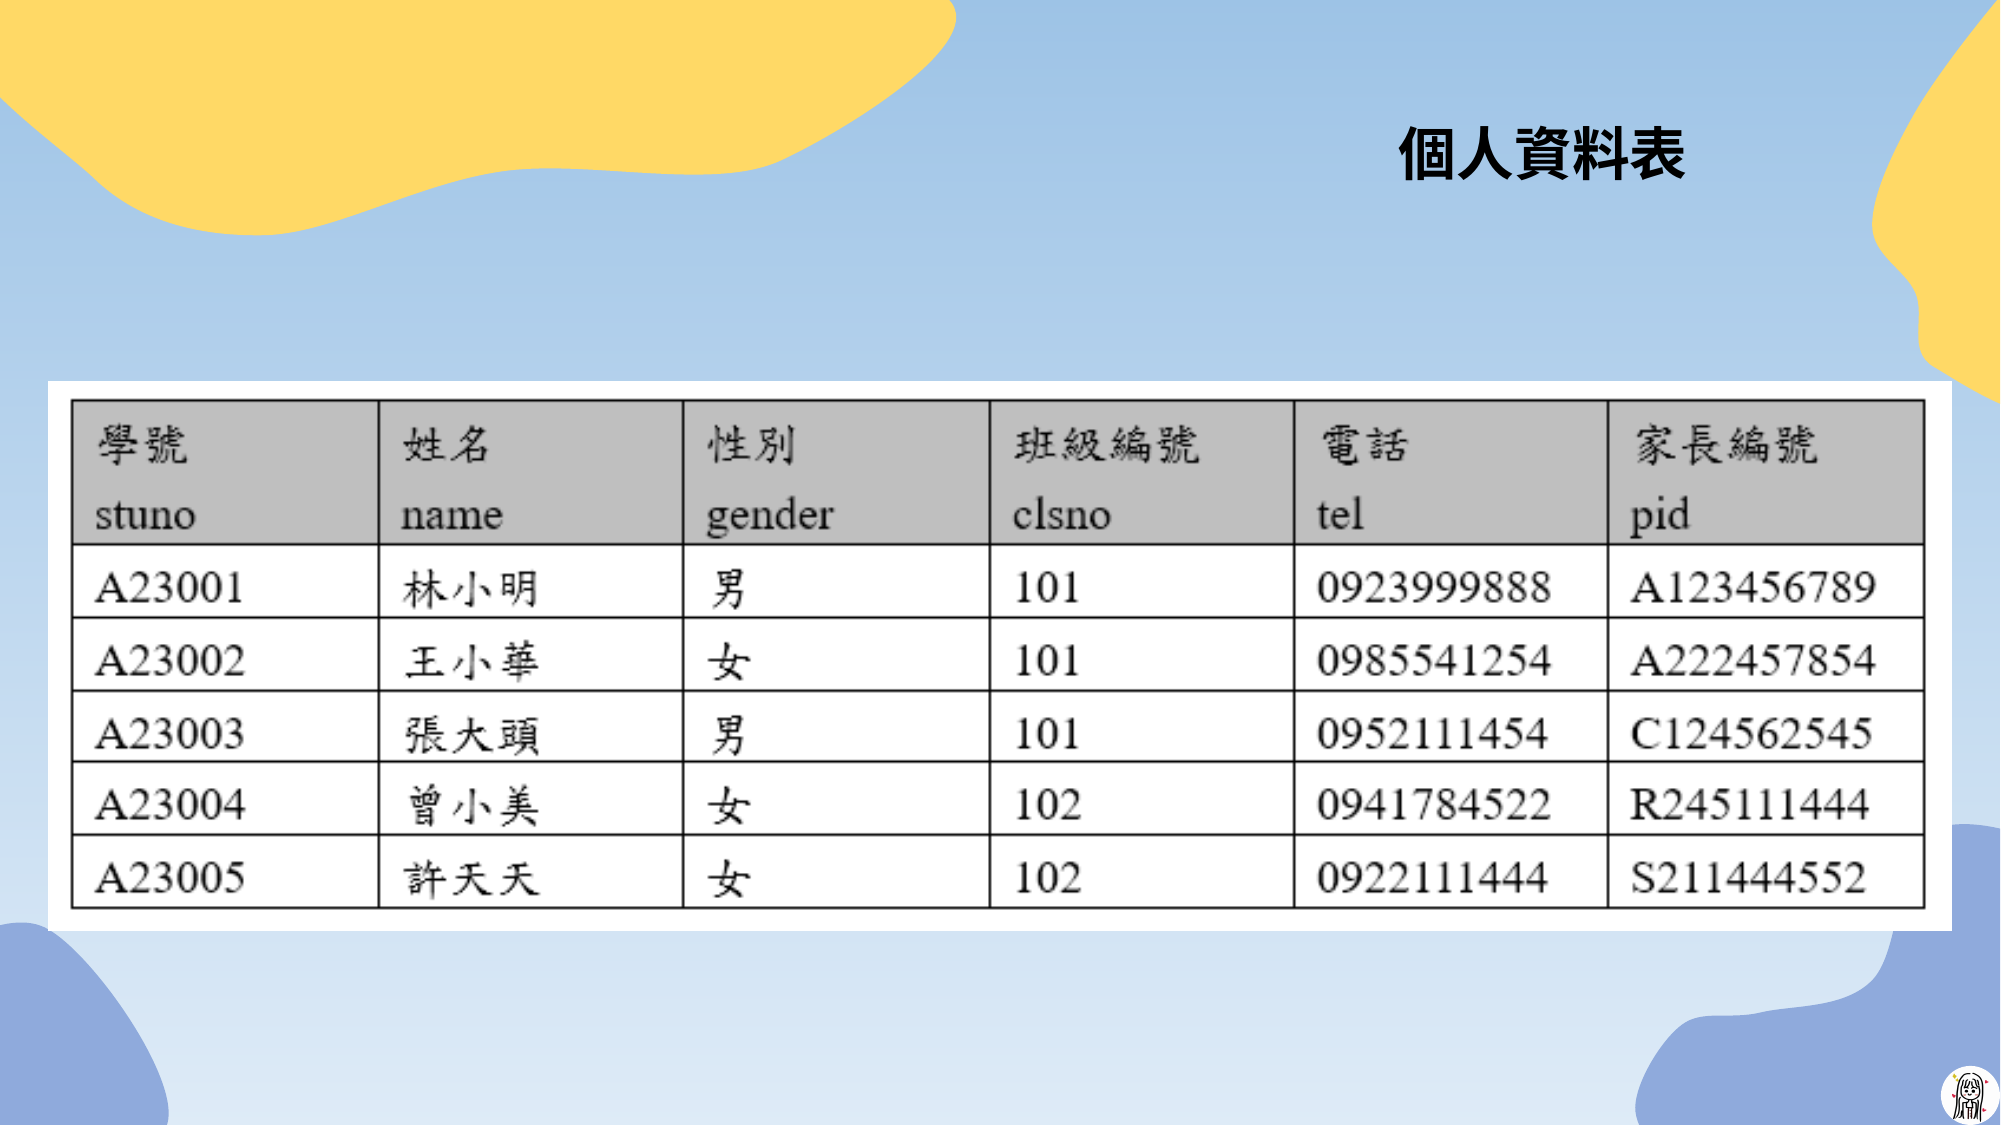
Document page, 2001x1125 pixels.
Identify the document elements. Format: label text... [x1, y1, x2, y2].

title 個人資料表 [1224, 118, 1863, 196]
picture [48, 381, 1952, 931]
picture [1940, 1065, 2000, 1125]
slide_number 4 [1412, 1042, 1863, 1103]
